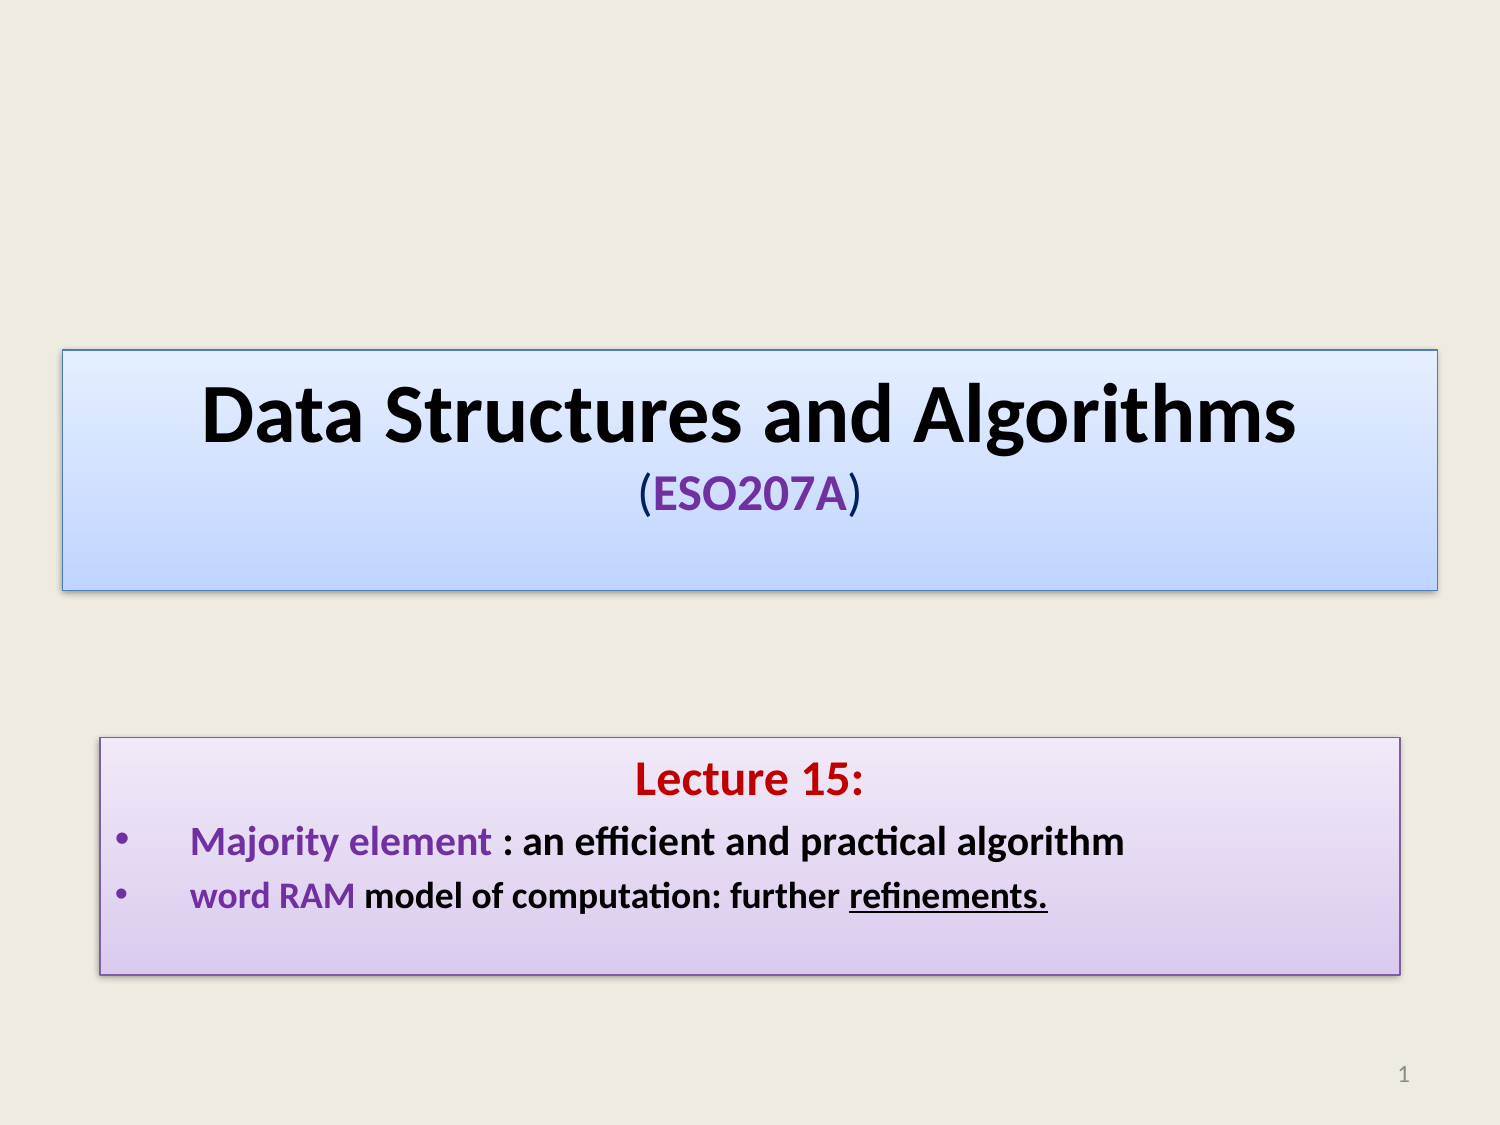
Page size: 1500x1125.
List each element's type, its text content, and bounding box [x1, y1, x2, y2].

title Data Structures and Algorithms (ESO207A) [62, 349, 1438, 591]
slide_number 1 [1074, 1042, 1425, 1103]
subtitle Lecture 15: Majority element : an efficient and practical algorithm word RAM model of computation: further refinements. [99, 737, 1401, 976]
